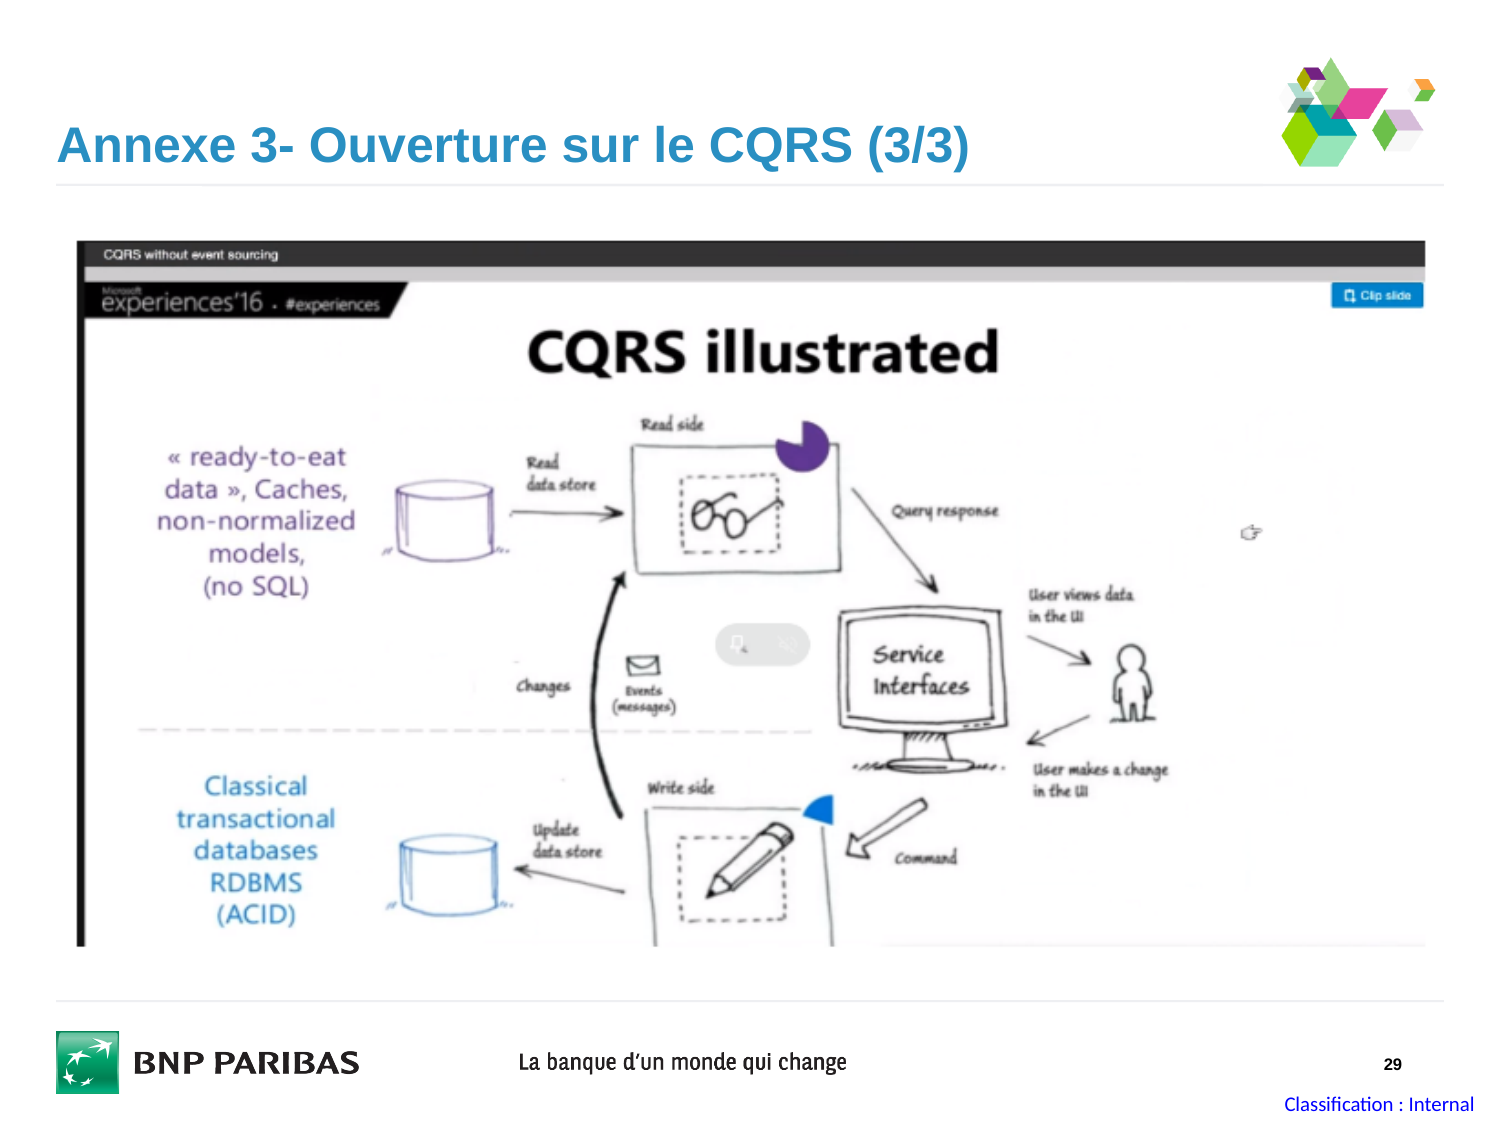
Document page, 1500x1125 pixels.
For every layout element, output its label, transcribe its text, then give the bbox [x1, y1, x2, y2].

text_box Annexe 3- Ouverture sur le CQRS (3/3) [56, 37, 1277, 185]
text_box [54, 194, 1442, 1018]
picture [70, 0, 1500, 973]
picture [520, 1052, 846, 1075]
text_box 29 [1372, 1049, 1403, 1079]
picture [56, 1031, 359, 1094]
